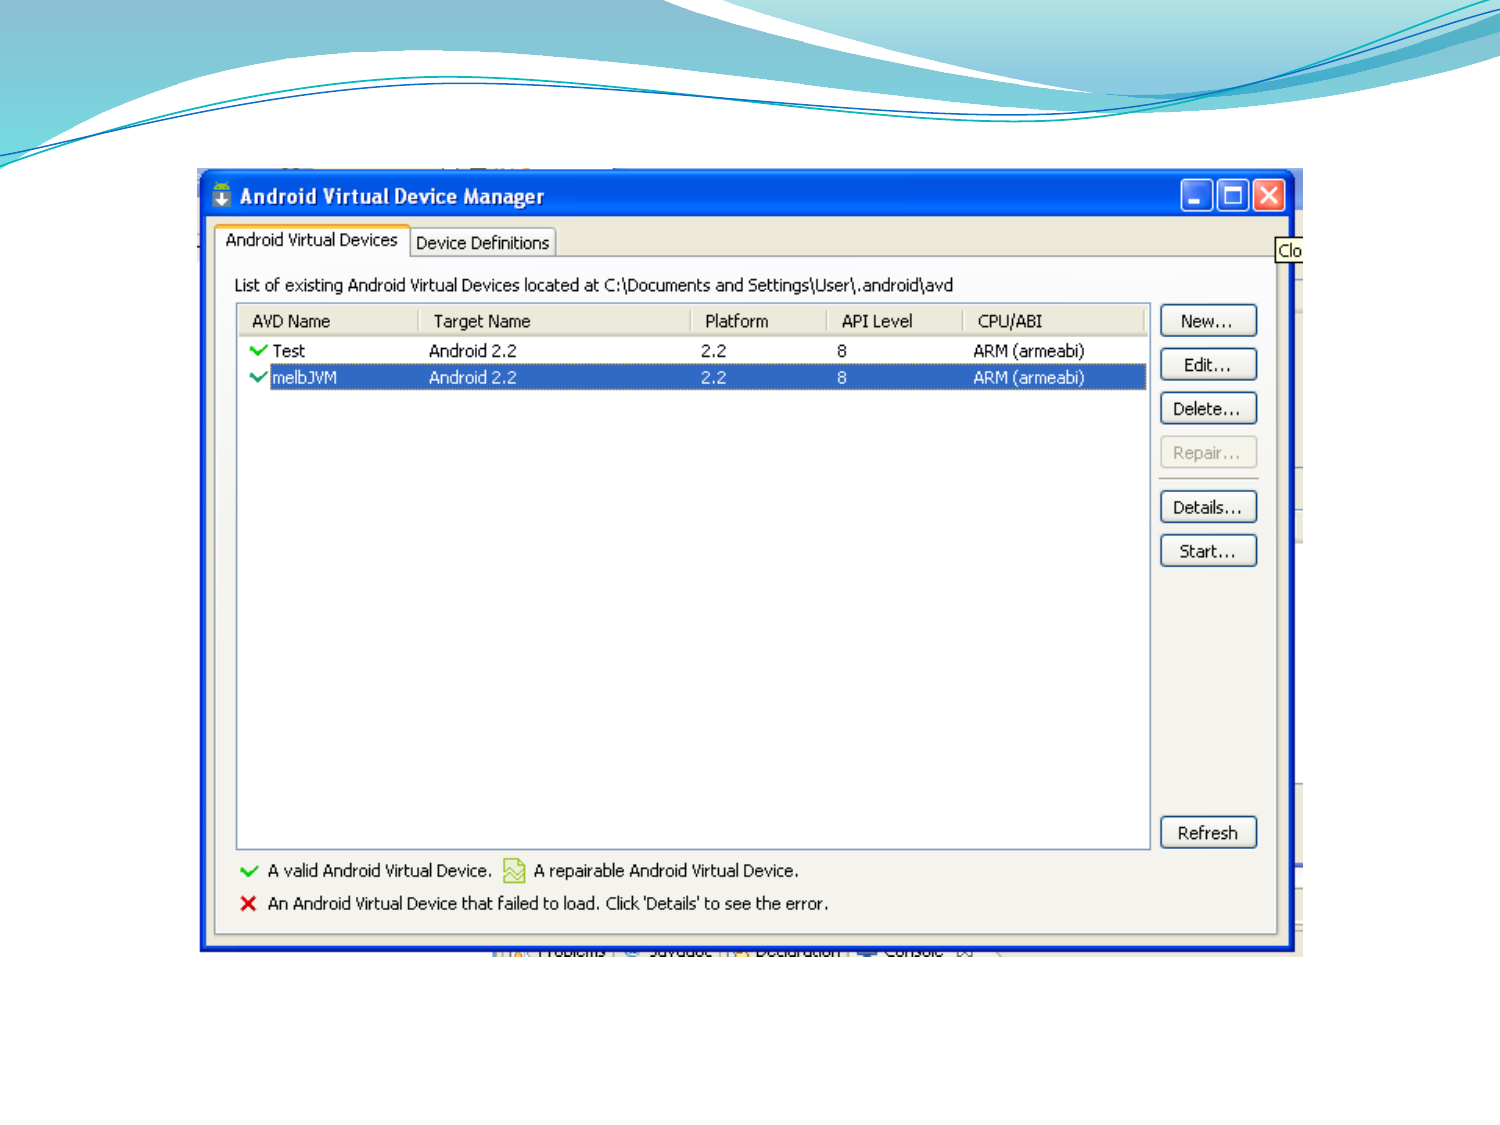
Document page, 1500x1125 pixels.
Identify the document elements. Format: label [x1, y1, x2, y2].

picture [197, 168, 1303, 957]
